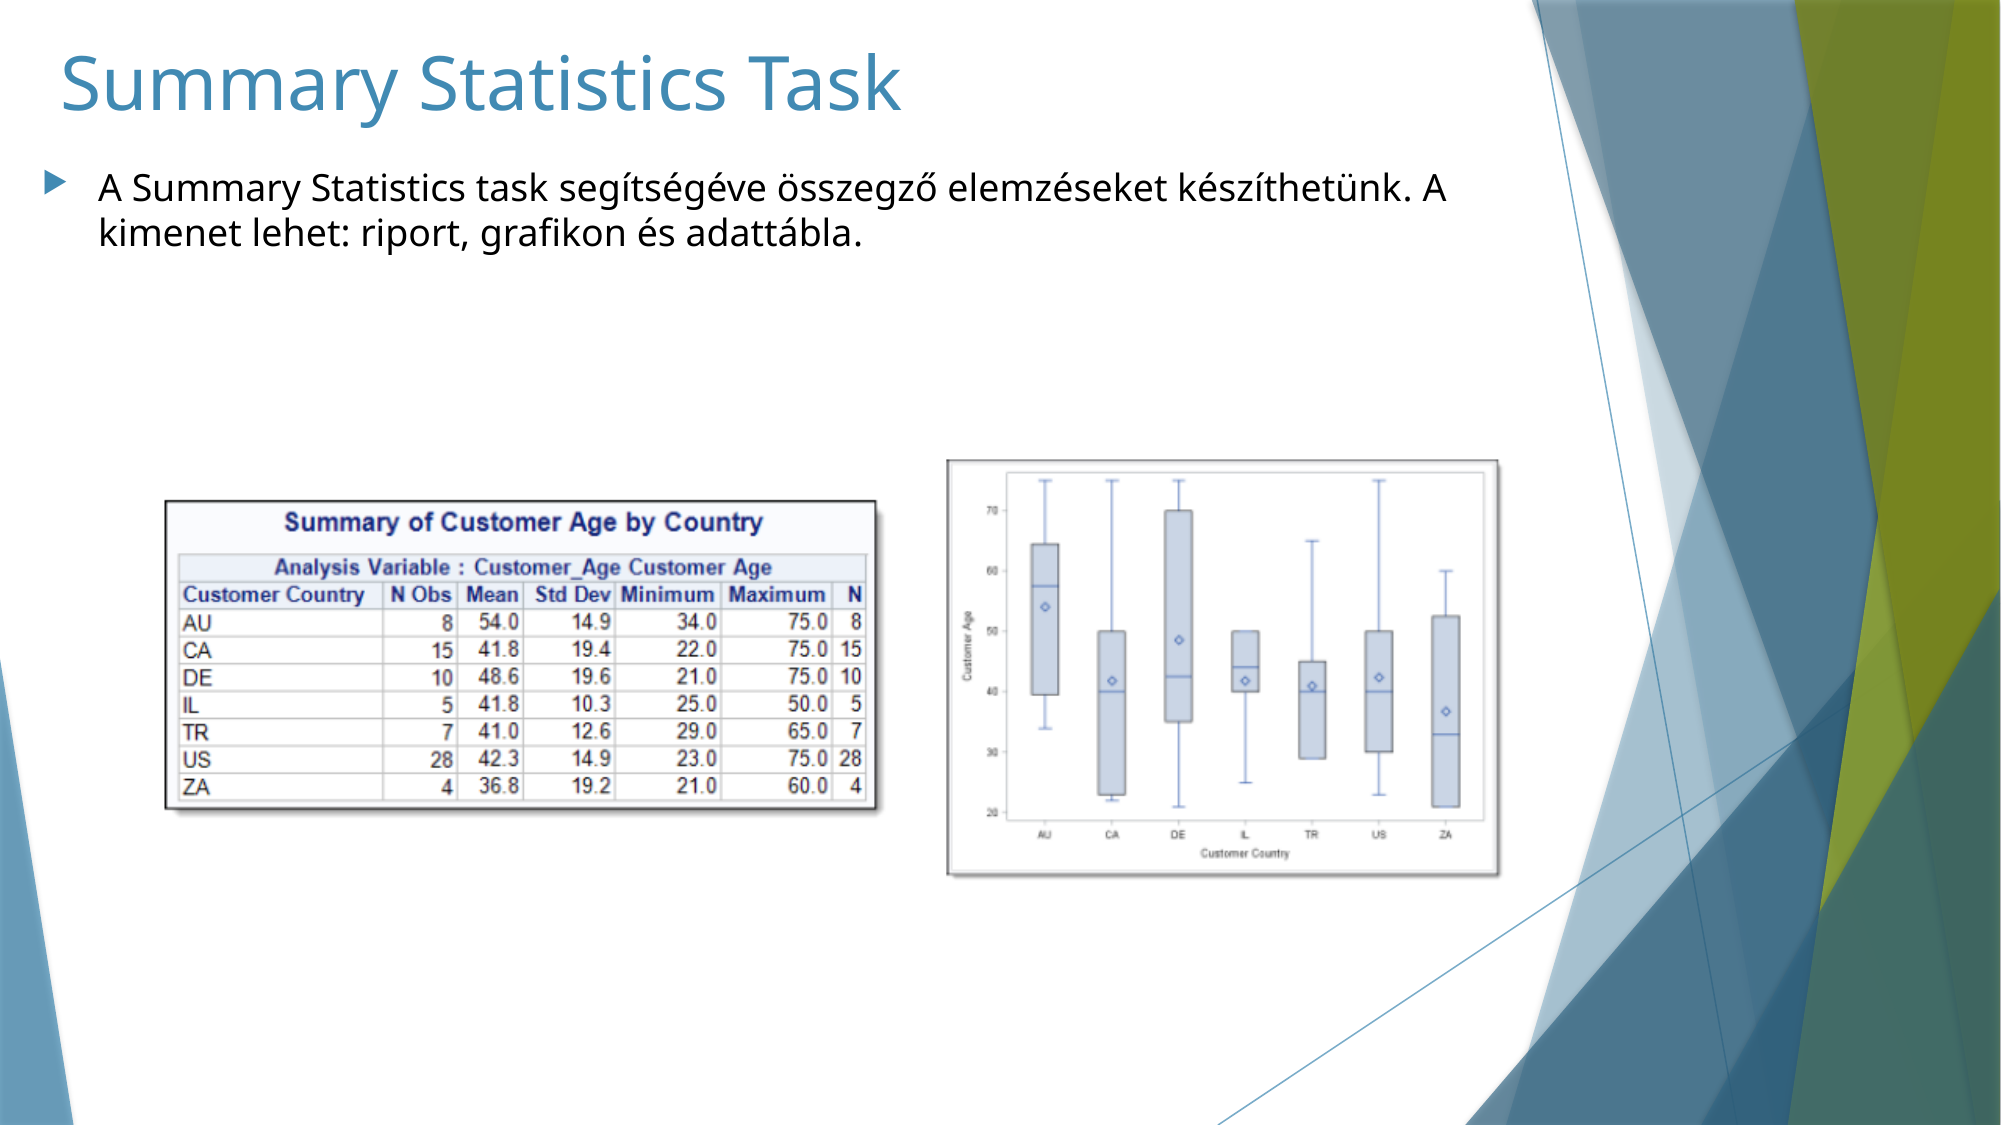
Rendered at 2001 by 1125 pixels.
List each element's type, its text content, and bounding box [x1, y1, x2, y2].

title Summary Statistics Task [45, 27, 1456, 156]
list A Summary Statistics task segítségéve összegző elemzéseket készíthetünk. A kimenet lehet: riport, grafikon és adattábla. [26, 156, 1579, 316]
picture [156, 443, 1512, 888]
